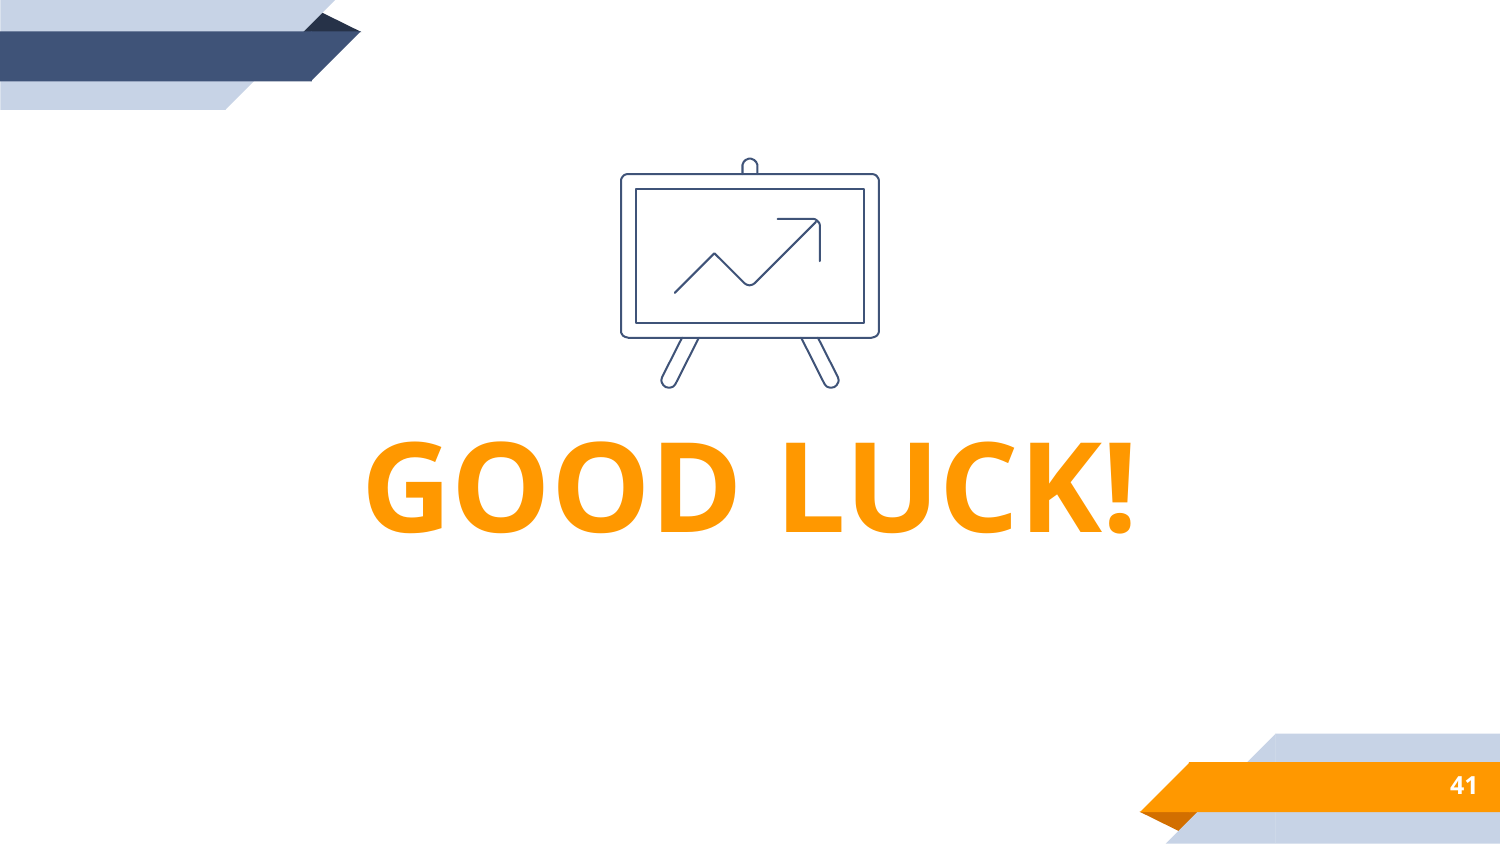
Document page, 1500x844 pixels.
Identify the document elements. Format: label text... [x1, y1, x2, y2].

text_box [620, 158, 880, 389]
slide_number 41 [1249, 760, 1494, 813]
text_box GOOD LUCK! [209, 387, 1291, 579]
